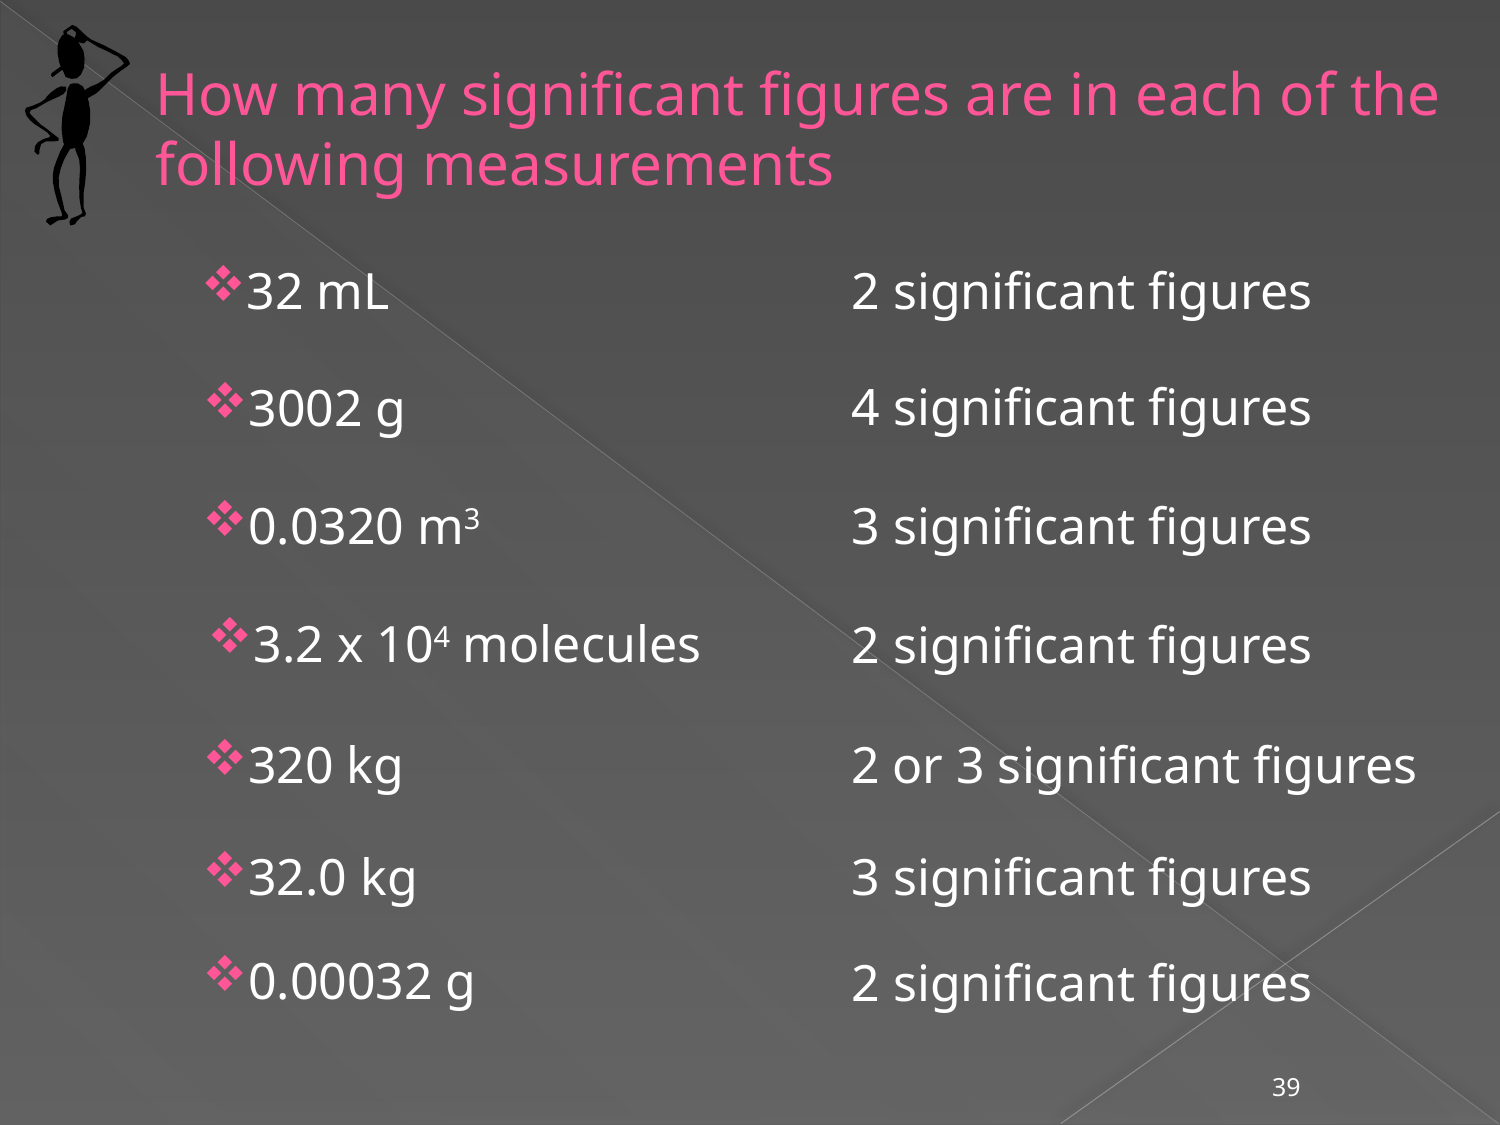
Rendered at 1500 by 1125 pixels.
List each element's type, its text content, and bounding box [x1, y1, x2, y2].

text_box How many significant figures are in each of the following measurements [140, 49, 1500, 205]
text_box 0.00032 g [187, 942, 492, 1018]
text_box 3 significant figures [836, 486, 1328, 562]
text_box 0.0320 m3 [187, 486, 496, 562]
text_box 4 significant figures [836, 368, 1328, 444]
text_box 320 kg [187, 726, 420, 802]
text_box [24, 24, 131, 226]
text_box 32.0 kg [187, 838, 433, 913]
text_box 3002 g [188, 369, 422, 445]
text_box 3 significant figures [836, 838, 1328, 913]
text_box 32 mL [186, 252, 405, 328]
text_box 2 significant figures [836, 943, 1328, 1019]
text_box 2 significant figures [836, 252, 1328, 328]
slide_number 39 [1245, 1063, 1328, 1113]
text_box 2 significant figures [836, 605, 1328, 681]
text_box 2 or 3 significant figures [836, 726, 1433, 802]
text_box 3.2 x 104 molecules [192, 604, 717, 680]
